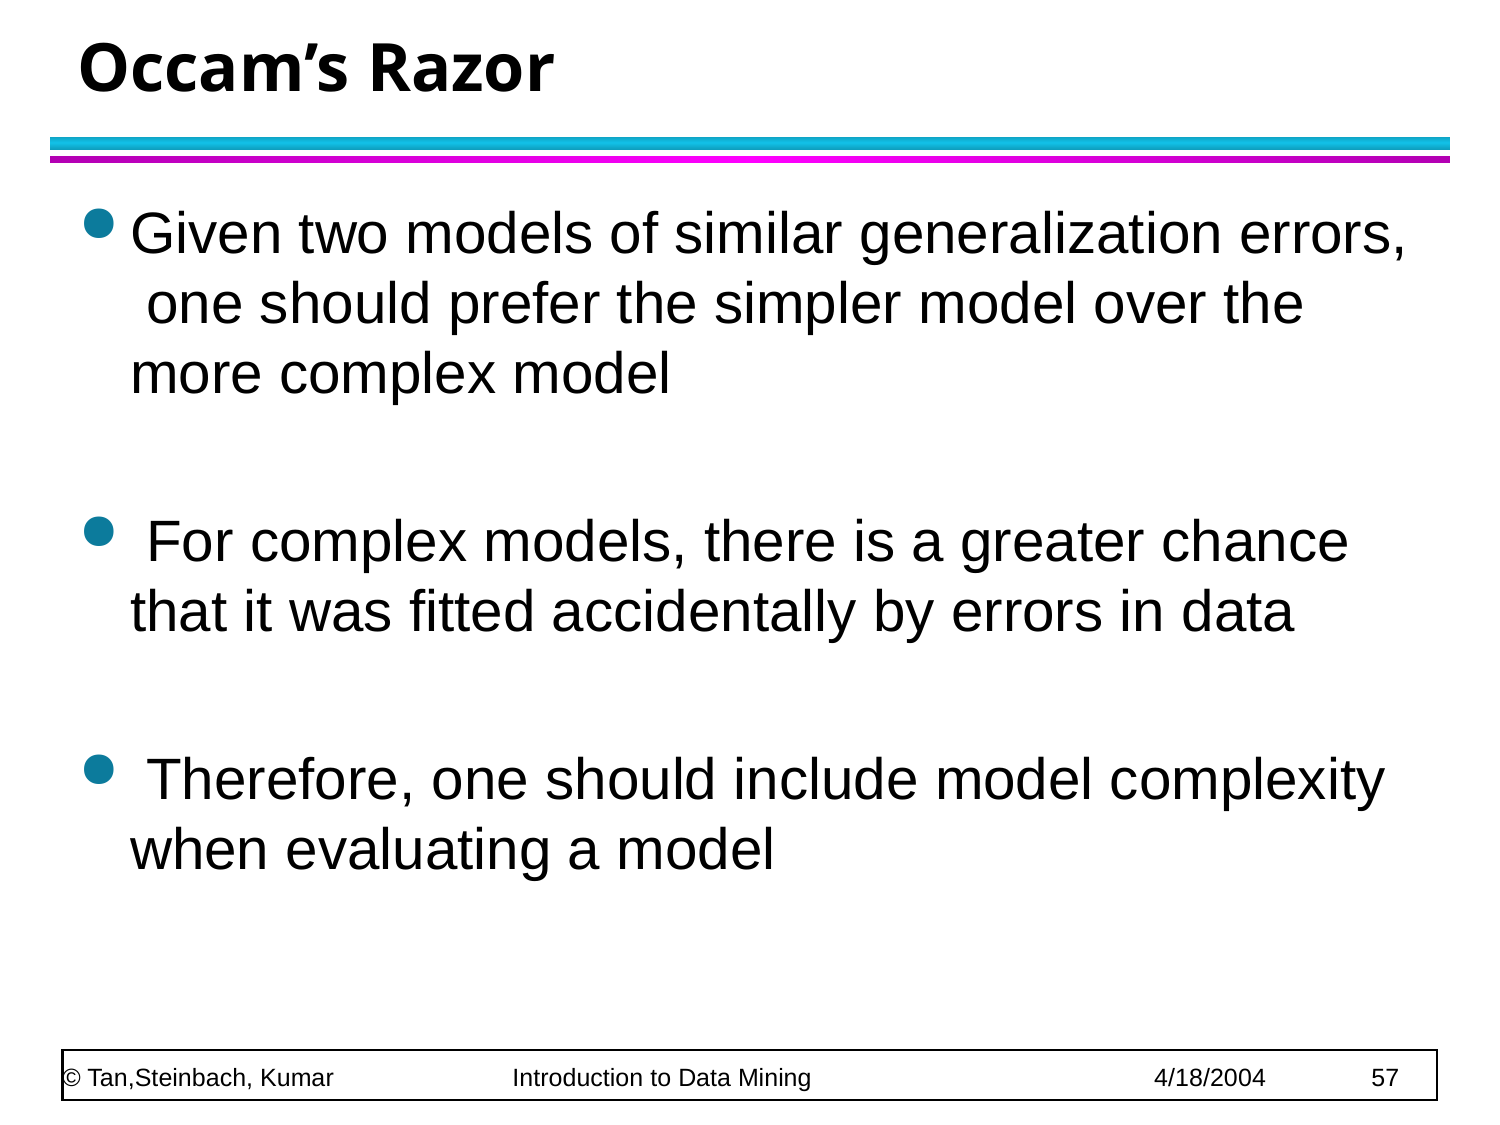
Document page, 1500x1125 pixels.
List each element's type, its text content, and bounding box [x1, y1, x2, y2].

list Given two models of similar generalization errors, one should prefer the simpler model over the more complex model For complex models, there is a greater chance that it was fitted accidentally by errors in data Therefore, one should include model complexity when evaluating a model [66, 186, 1433, 1038]
title Occam’s Razor [61, 24, 1422, 113]
